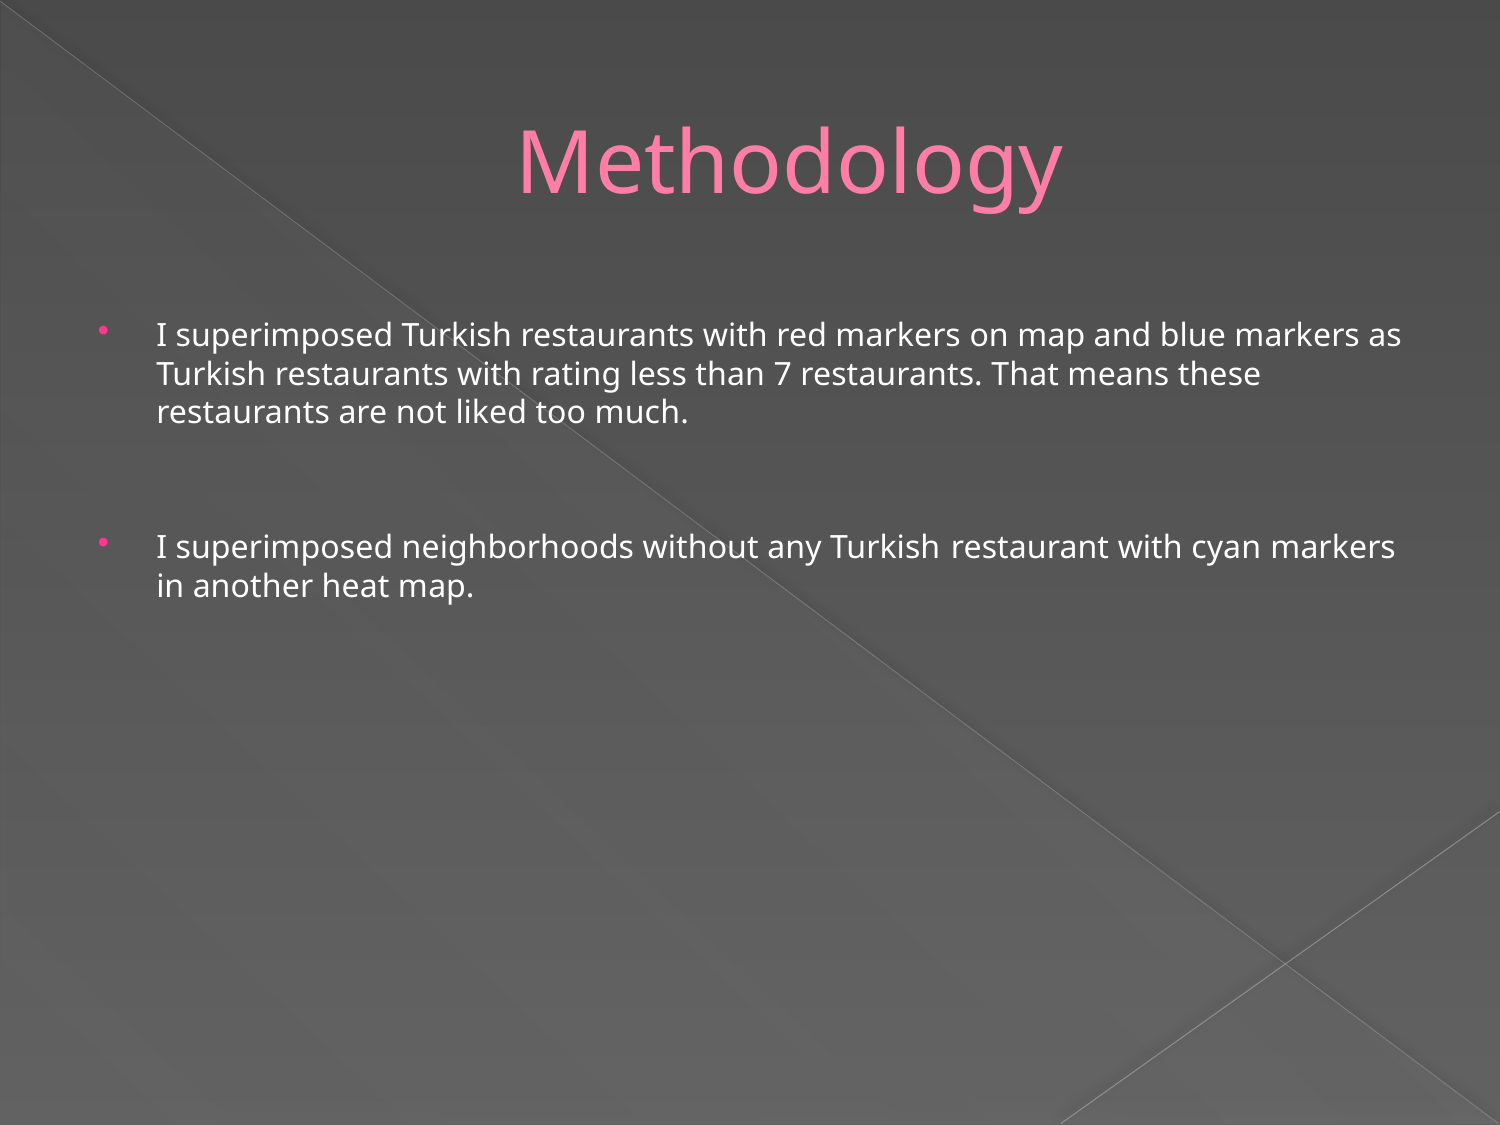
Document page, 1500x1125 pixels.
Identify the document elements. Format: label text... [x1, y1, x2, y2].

title Methodology [75, 43, 1425, 262]
list I superimposed Turkish restaurants with red markers on map and blue markers as Turkish restaurants with rating less than 7 restaurants. That means these restaurants are not liked too much. I superimposed neighborhoods without any Turkish restaurant with cyan markers in another heat map. [75, 262, 1425, 613]
